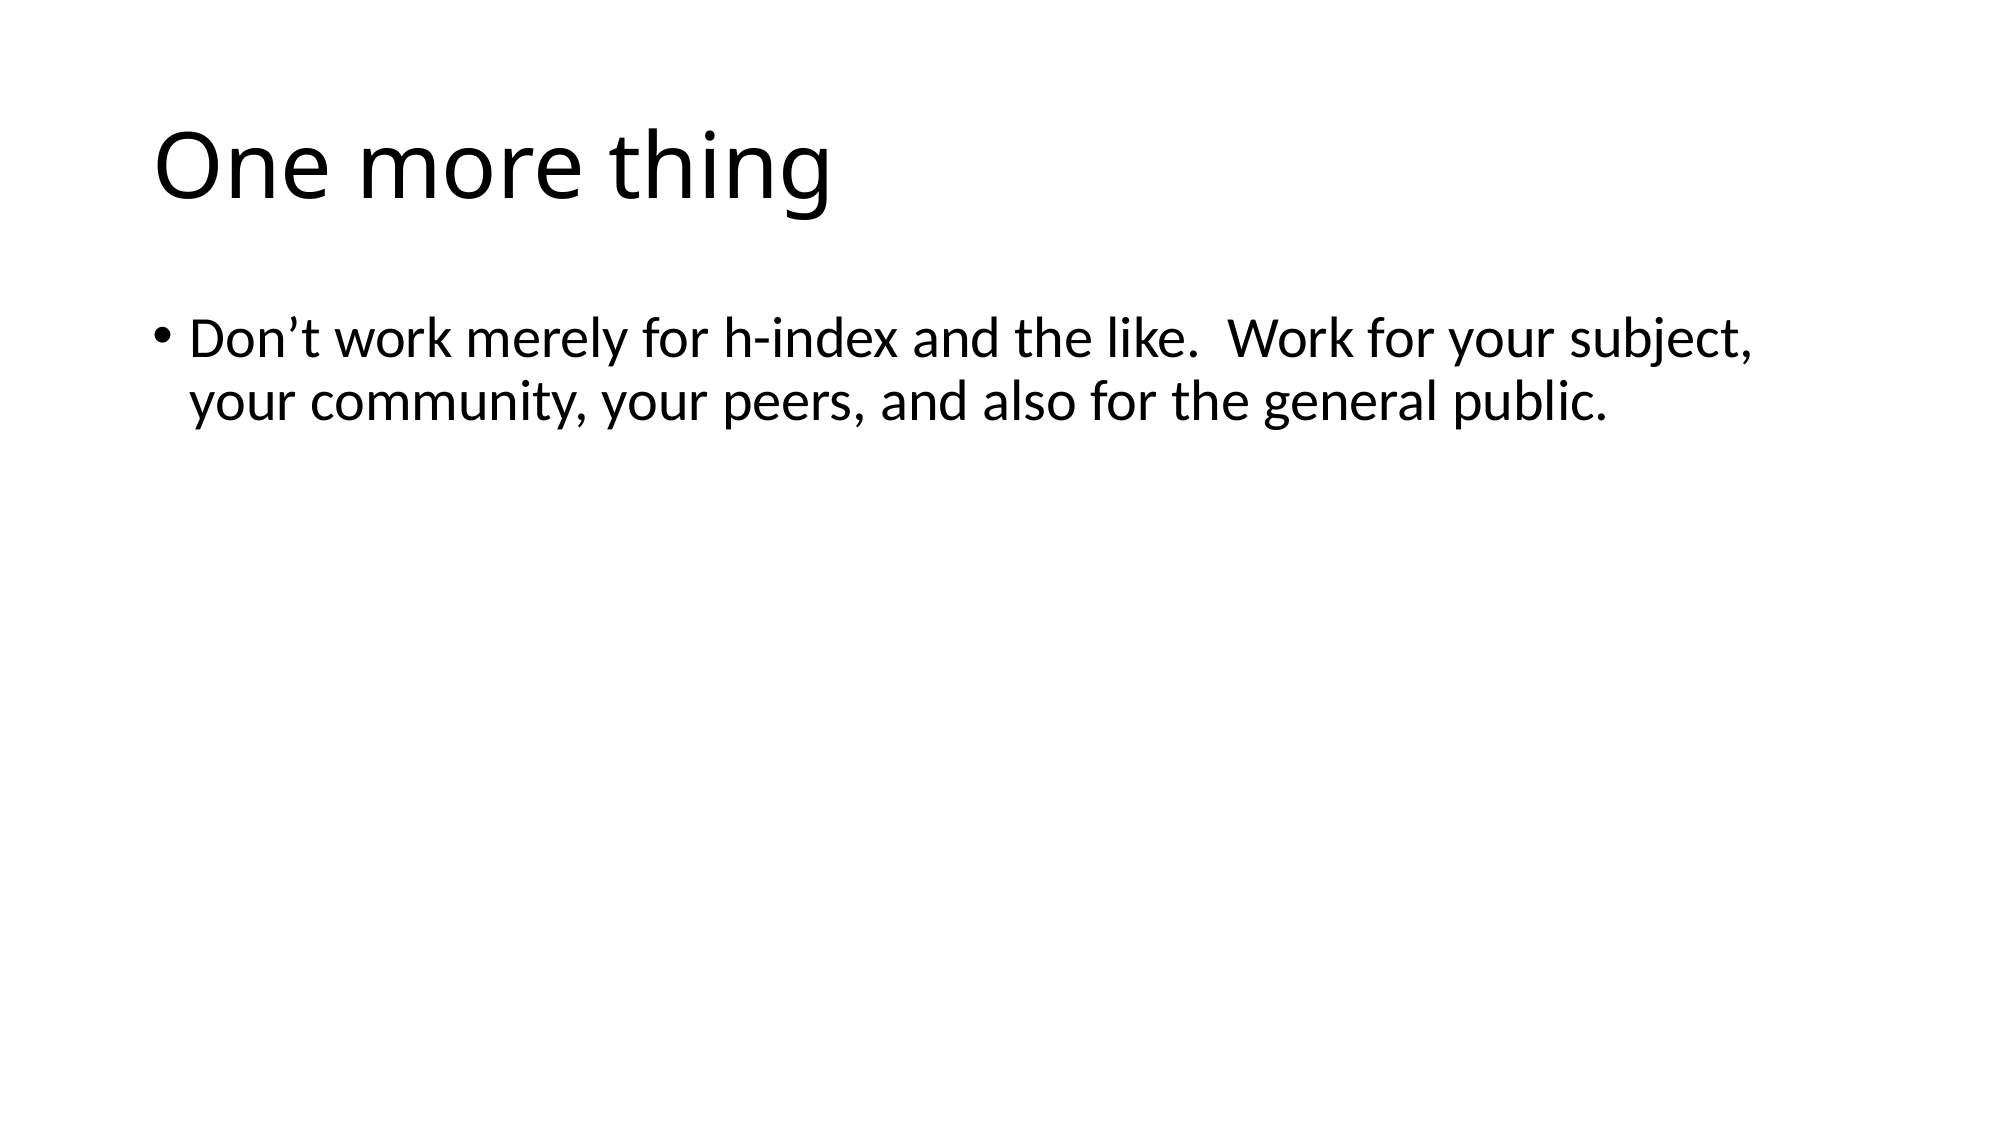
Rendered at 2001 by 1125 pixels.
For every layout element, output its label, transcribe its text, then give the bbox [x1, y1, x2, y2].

list Don’t work merely for h-index and the like. Work for your subject, your community, your peers, and also for the general public. [137, 299, 1863, 1014]
title One more thing [137, 59, 1863, 278]
